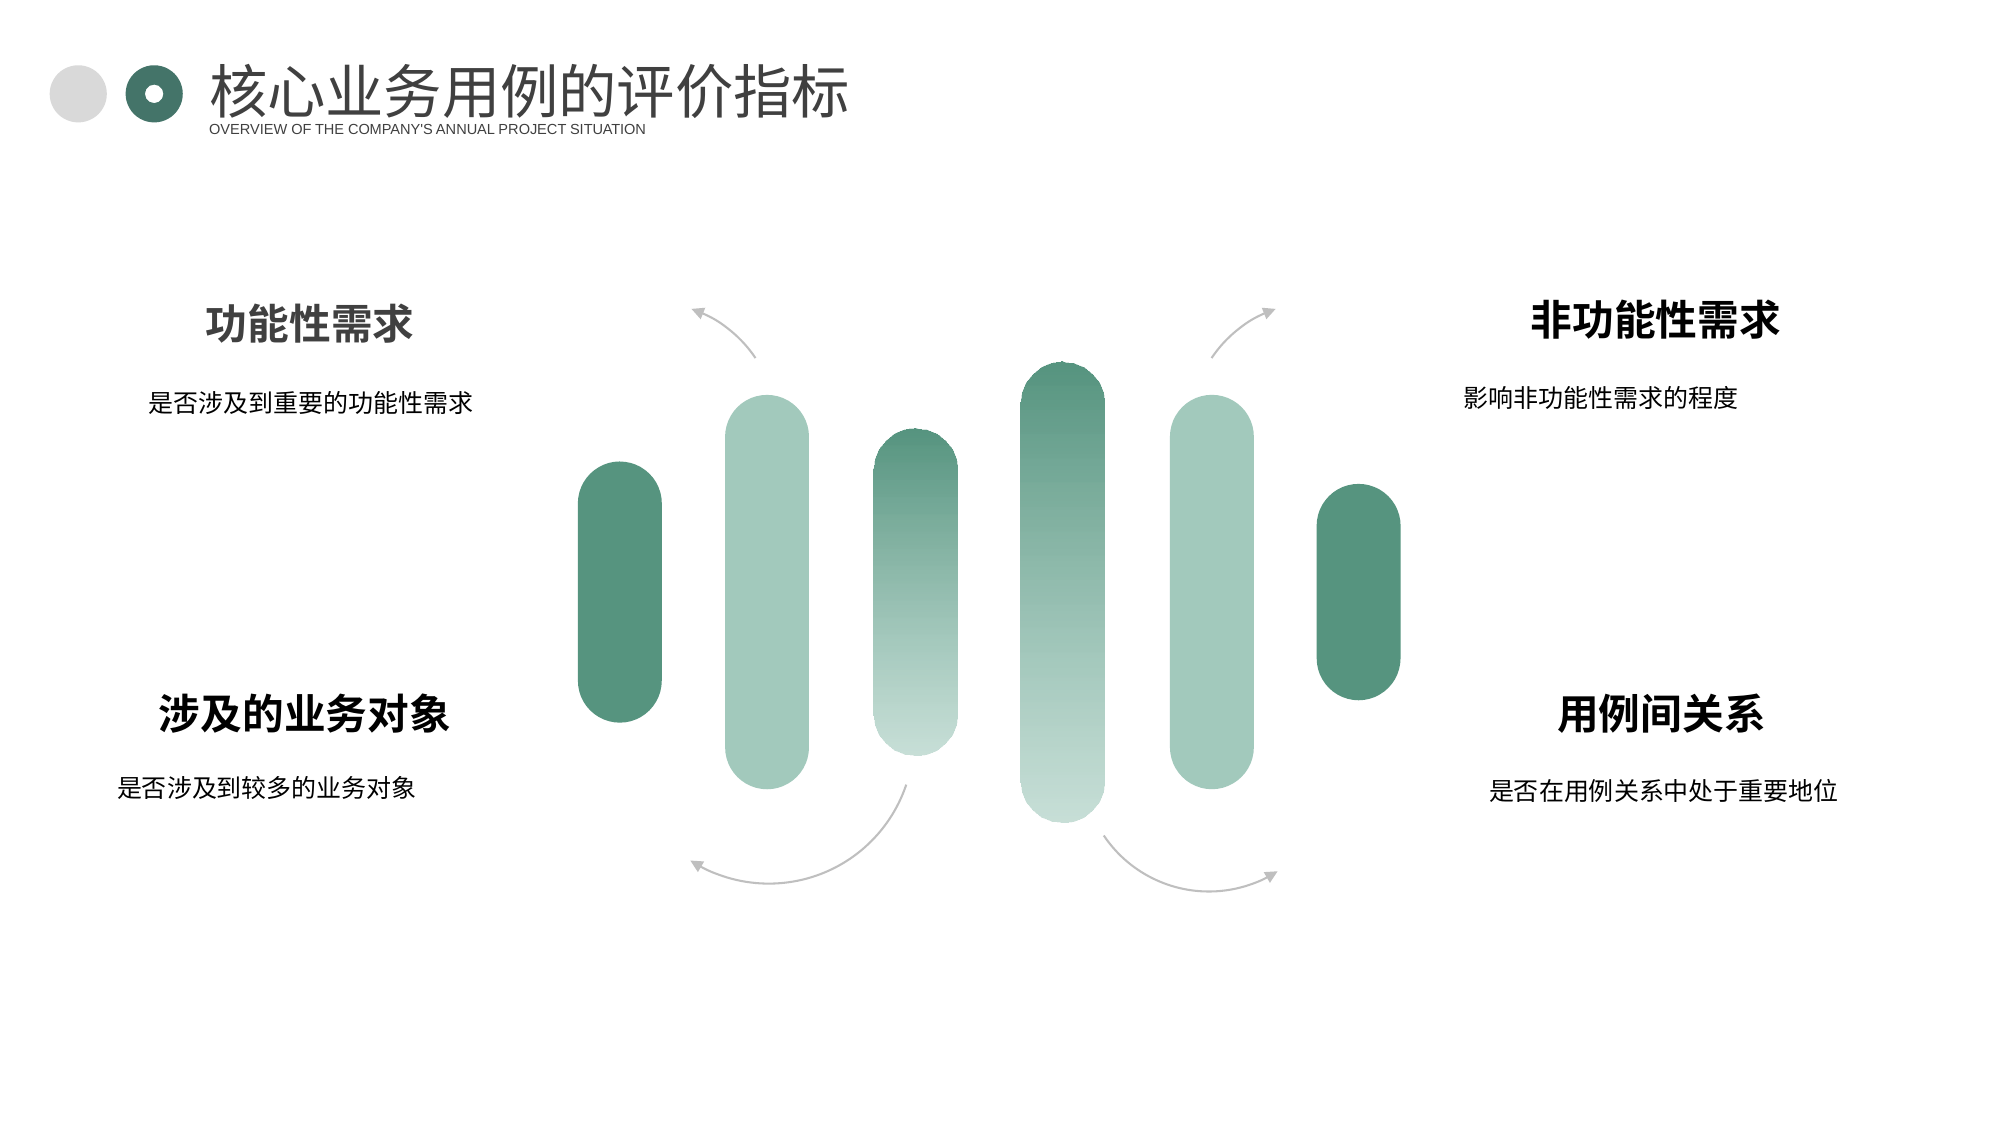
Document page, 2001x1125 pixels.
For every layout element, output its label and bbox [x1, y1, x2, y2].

text_box [576, 460, 663, 724]
text_box [102, 680, 533, 811]
text_box [48, 64, 108, 124]
text_box [1168, 393, 1255, 789]
text_box [724, 393, 811, 781]
text_box [650, 307, 756, 429]
text_box [1448, 680, 1880, 814]
text_box [1315, 482, 1402, 702]
text_box [102, 290, 489, 426]
text_box [1103, 764, 1278, 893]
text_box [872, 427, 959, 758]
text_box [690, 738, 907, 885]
text_box [1211, 307, 1317, 429]
text_box [1448, 286, 1880, 421]
text_box [1019, 360, 1106, 824]
text_box [124, 64, 184, 124]
text_box [194, 47, 941, 145]
